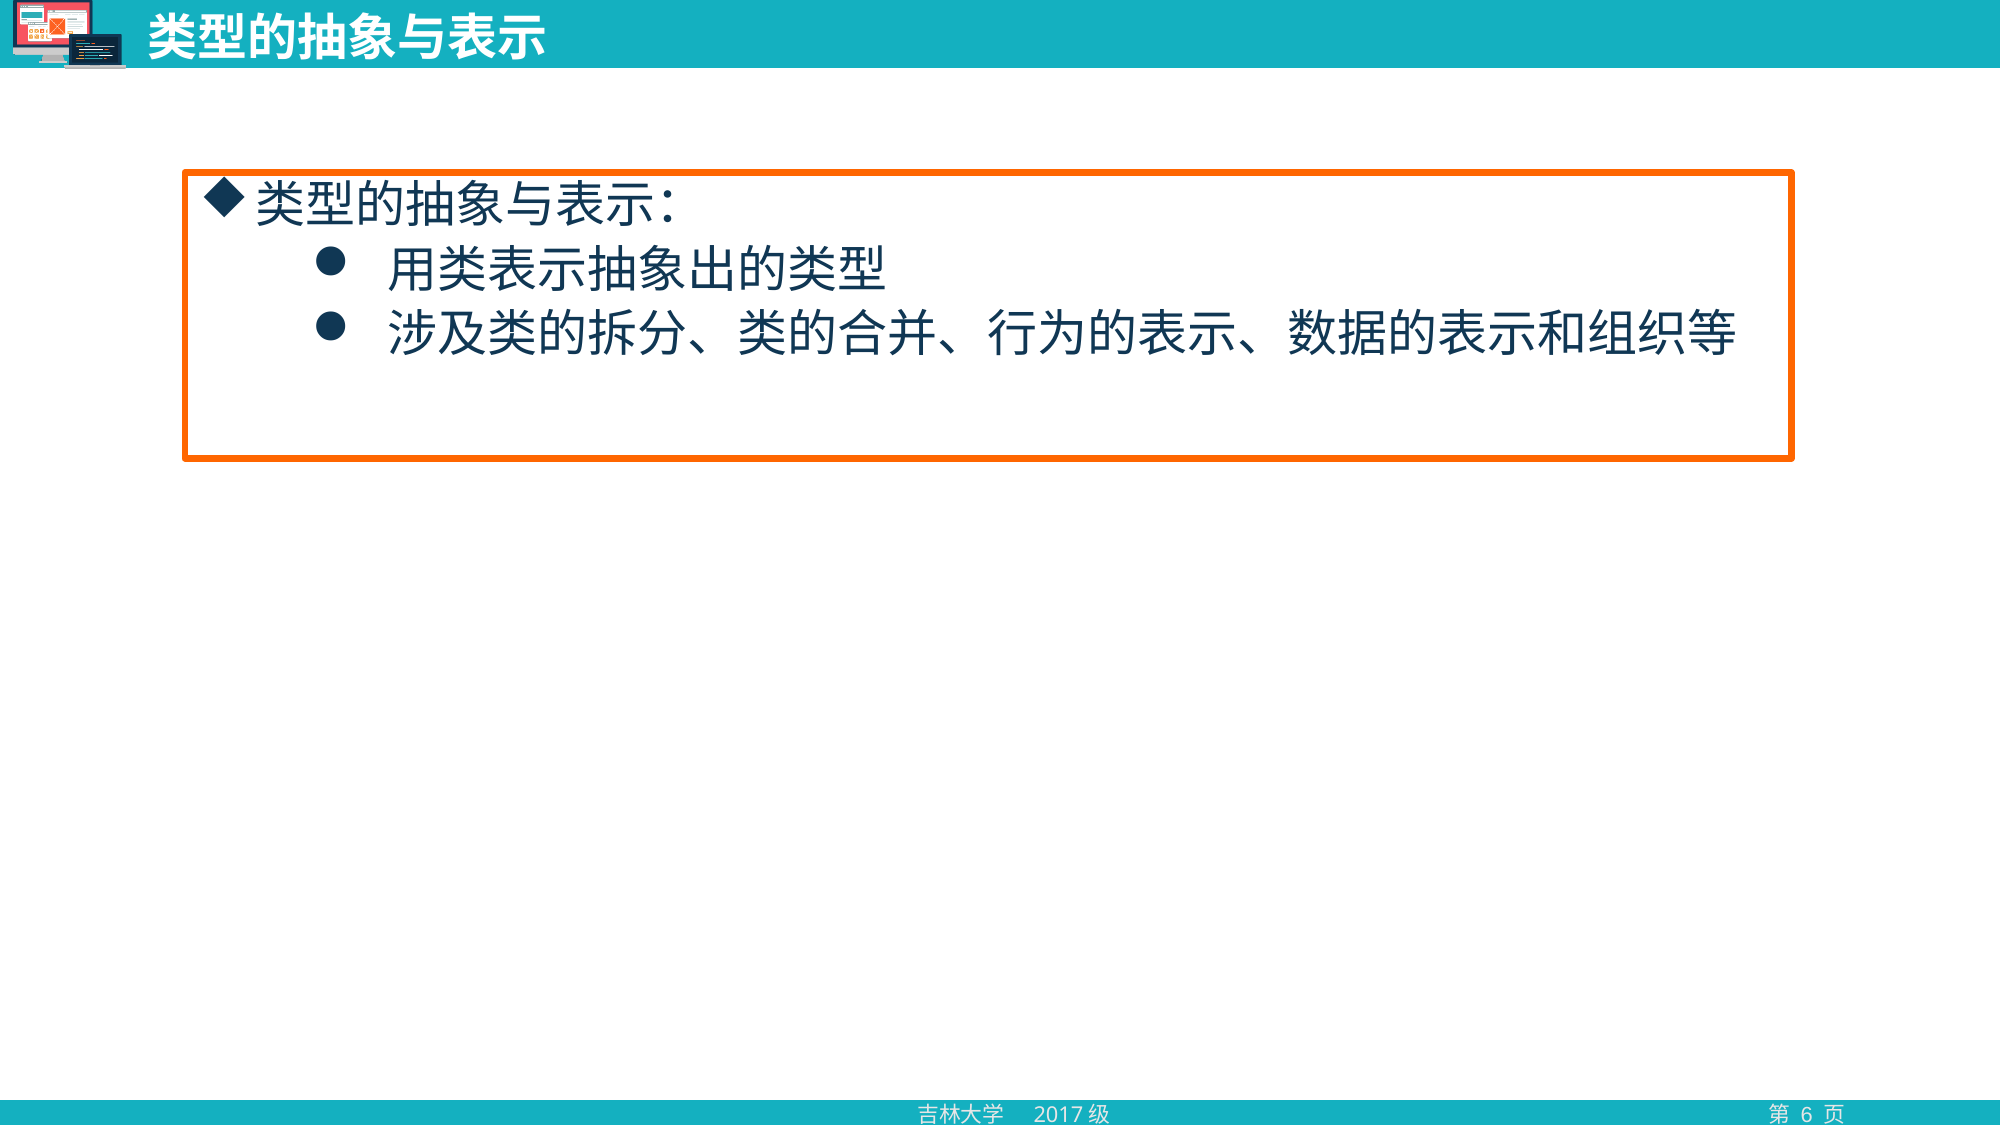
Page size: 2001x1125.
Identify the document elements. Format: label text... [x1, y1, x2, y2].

picture [13, 0, 126, 69]
title 类型的抽象与表示 [132, 5, 1285, 64]
list 类型的抽象与表示： 用类表示抽象出的类型 涉及类的拆分、类的合并、行为的表示、数据的表示和组织等 [178, 165, 1799, 465]
